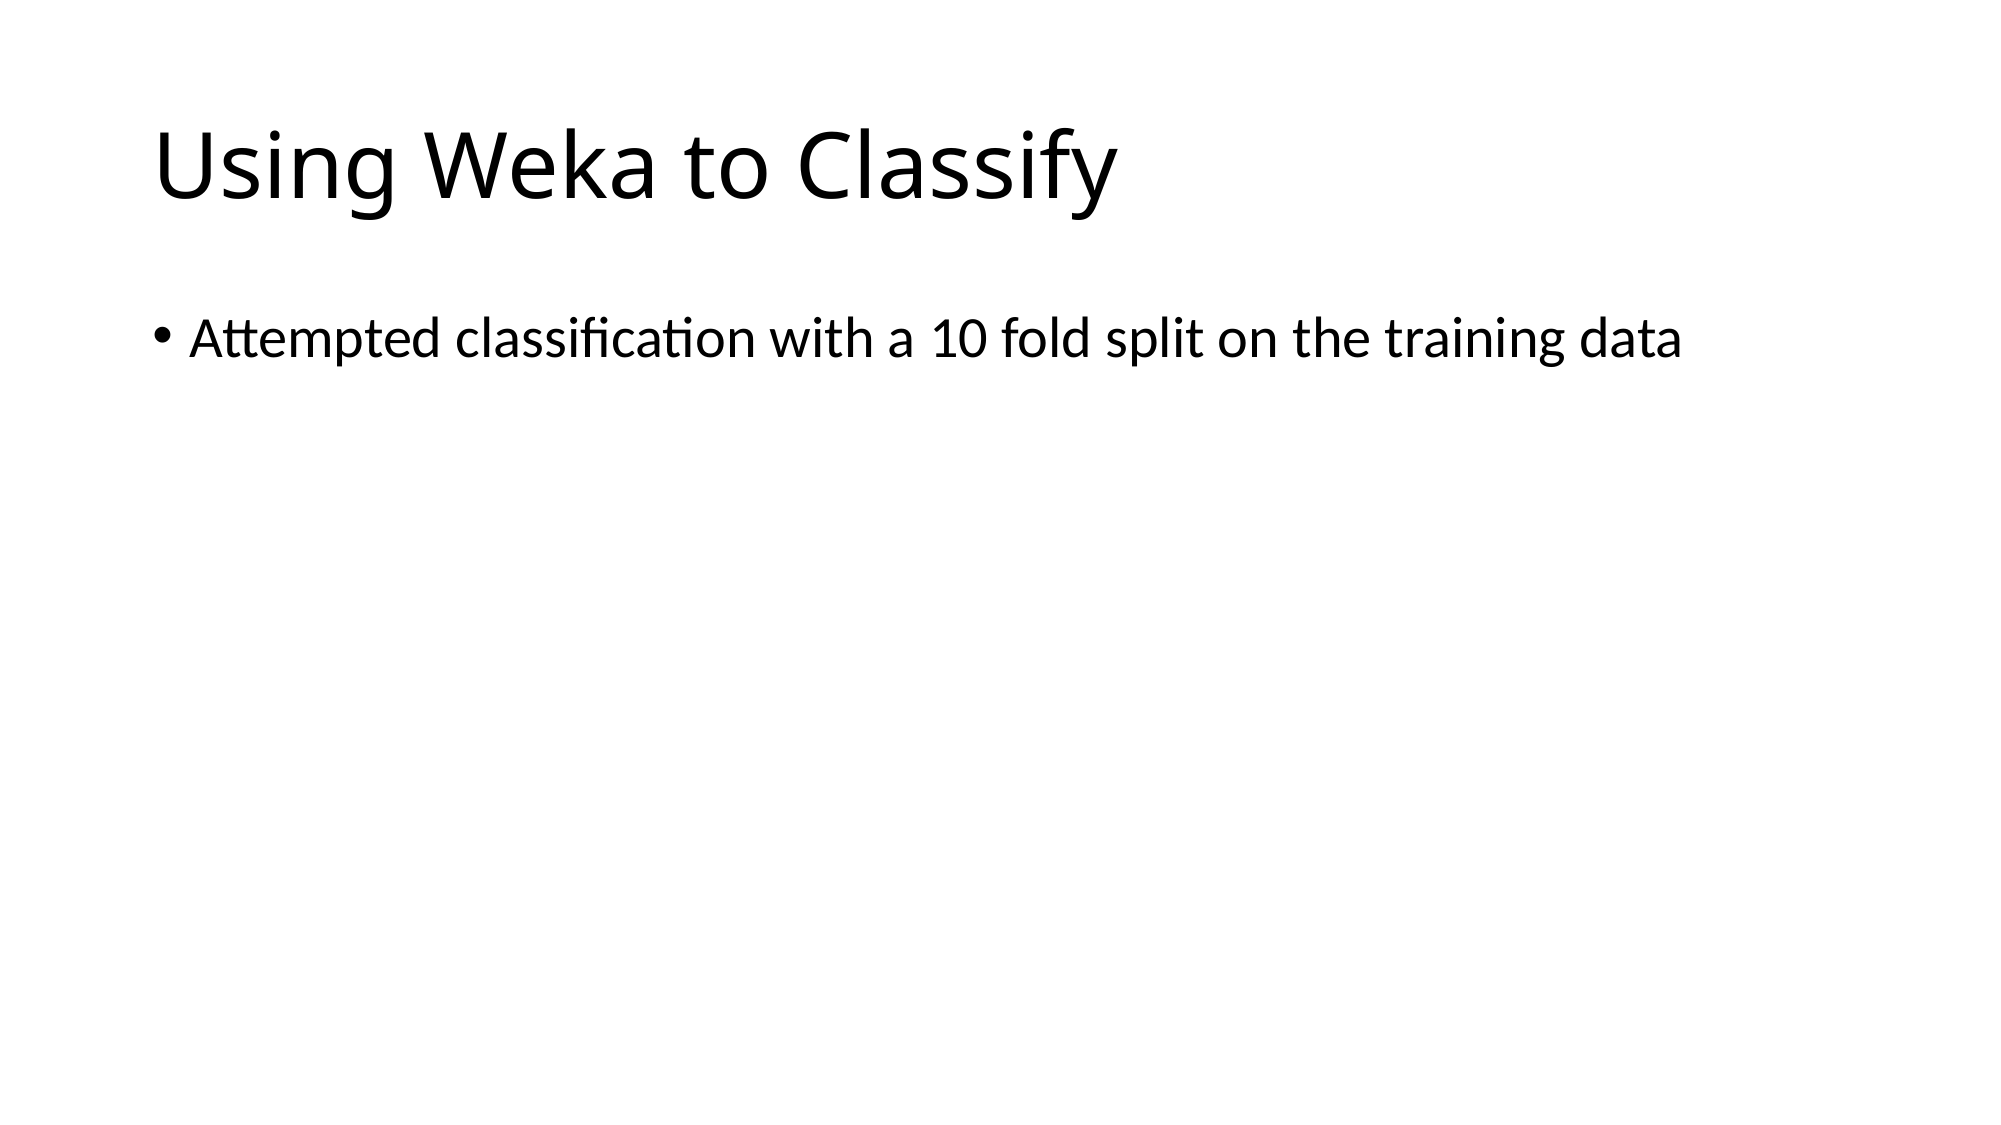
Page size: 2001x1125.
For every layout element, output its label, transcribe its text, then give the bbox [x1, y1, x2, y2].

list Attempted classification with a 10 fold split on the training data [137, 299, 1863, 1014]
title Using Weka to Classify [137, 59, 1863, 278]
